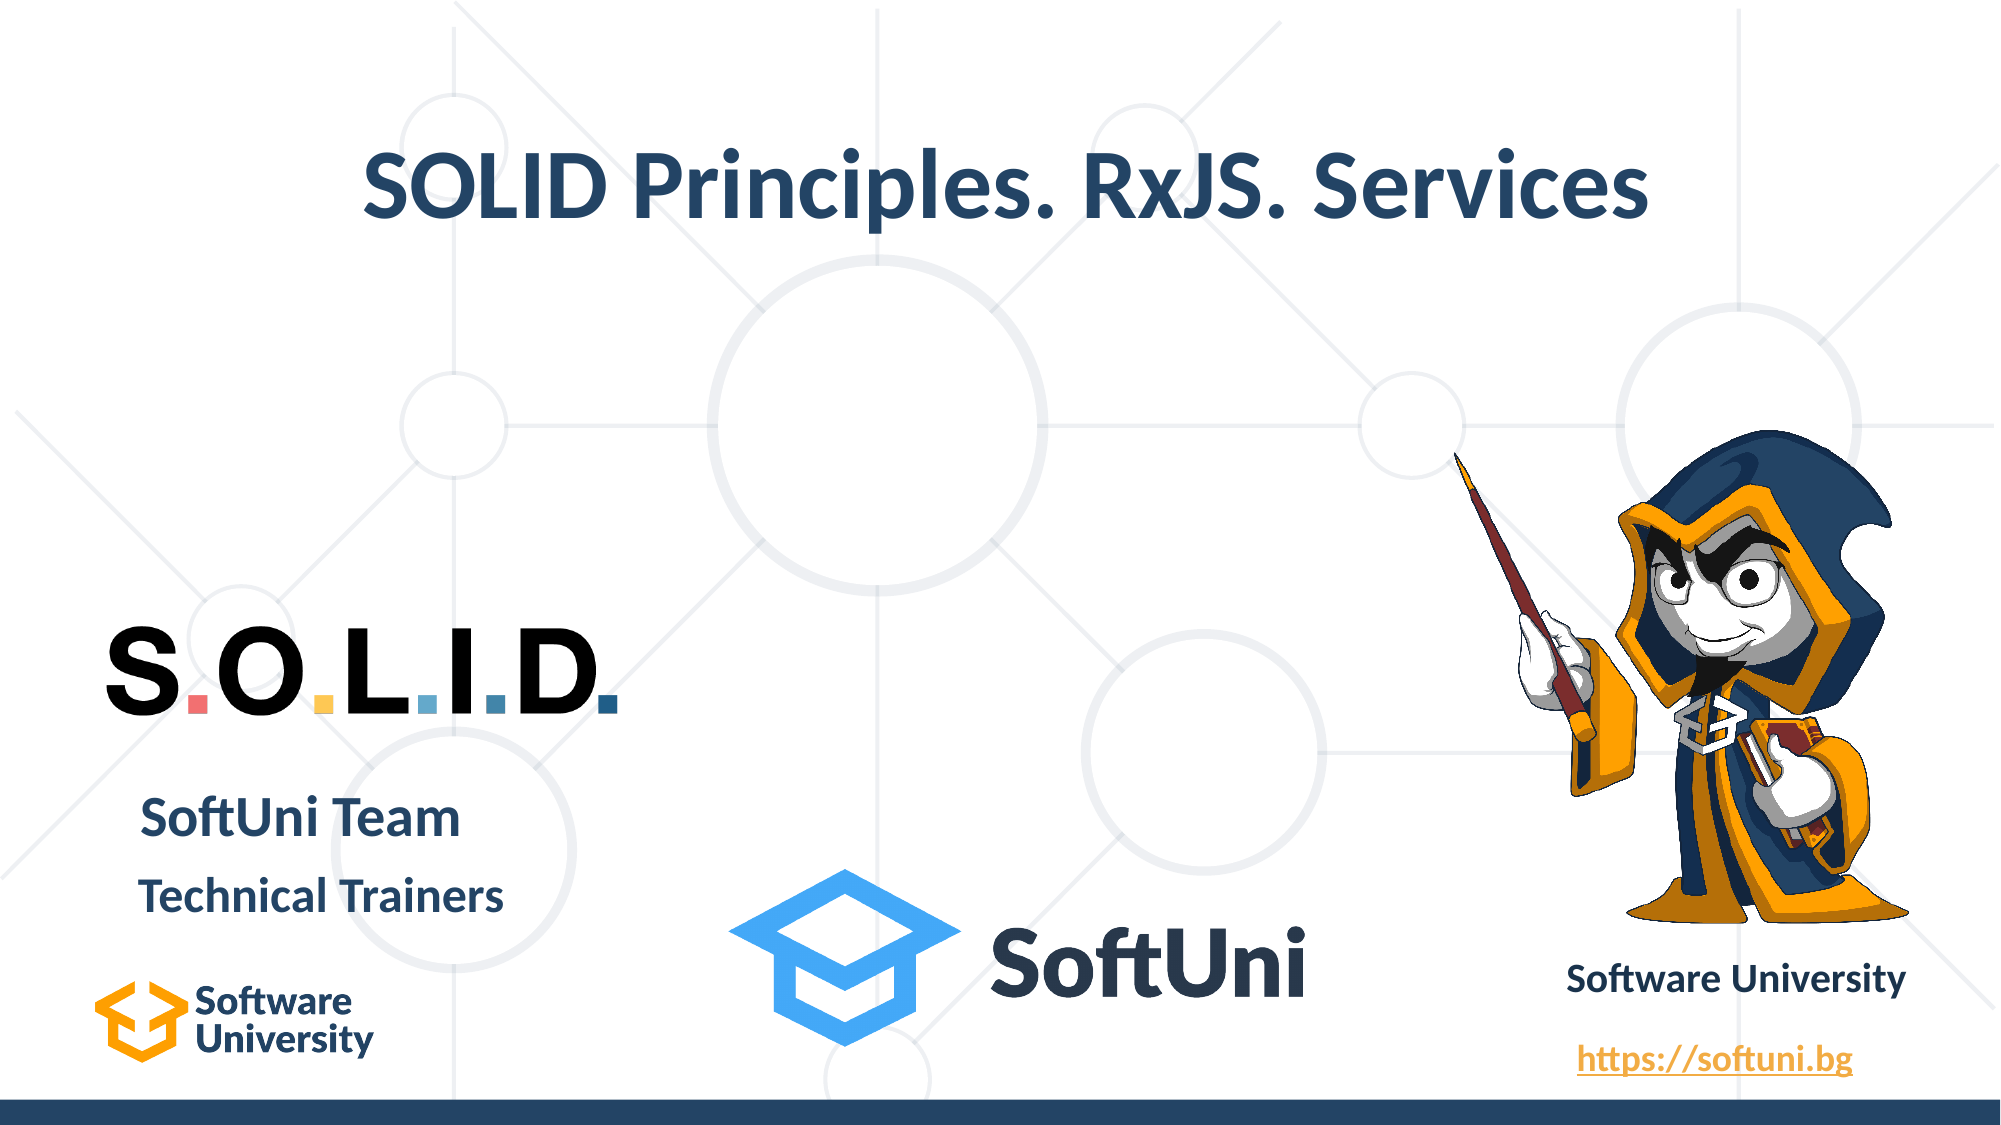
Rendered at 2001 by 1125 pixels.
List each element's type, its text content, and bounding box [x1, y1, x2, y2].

picture [0, 572, 757, 737]
picture [1451, 428, 1910, 924]
list https://softuni.bg [1374, 1025, 1859, 1085]
list Technical Trainers [132, 847, 570, 938]
picture [83, 970, 384, 1074]
list SoftUni Team [134, 799, 545, 896]
title SOLID Principles. RxJS. Services [107, 105, 1907, 251]
list Software University [1428, 944, 1913, 1005]
picture [709, 850, 1325, 1064]
